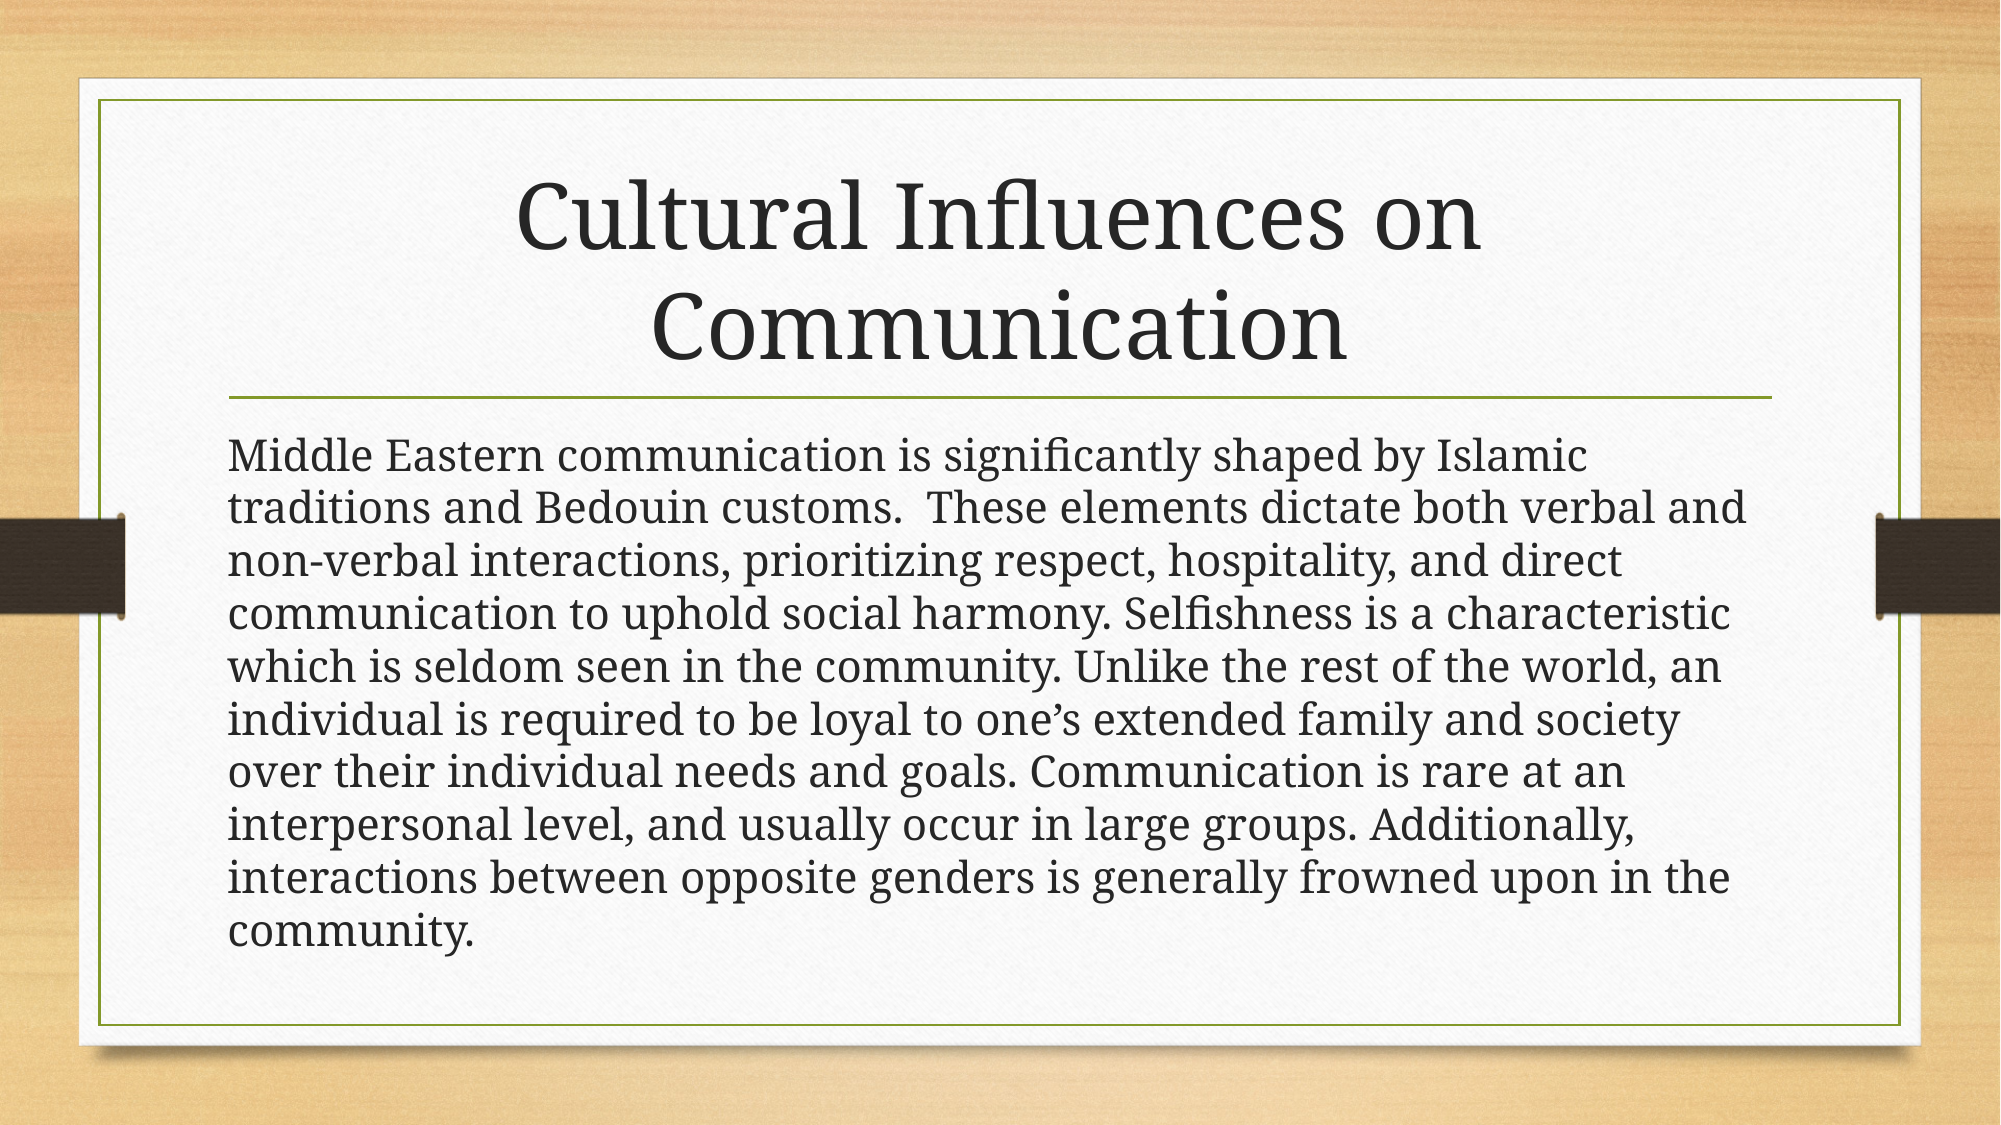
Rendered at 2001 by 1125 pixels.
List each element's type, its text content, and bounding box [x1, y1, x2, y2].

picture [0, 0, 2001, 1125]
title Cultural Influences on Communication [212, 161, 1788, 375]
list Middle Eastern communication is significantly shaped by Islamic traditions and Bedouin customs. These elements dictate both verbal and non-verbal interactions, prioritizing respect, hospitality, and direct communication to uphold social harmony. Selfishness is a characteristic which is seldom seen in the community. Unlike the rest of the world, an individual is required to be loyal to one’s extended family and society over their individual needs and goals. Communication is rare at an interpersonal level, and usually occur in large groups. Additionally, interactions between opposite genders is generally frowned upon in the community. [212, 419, 1788, 964]
